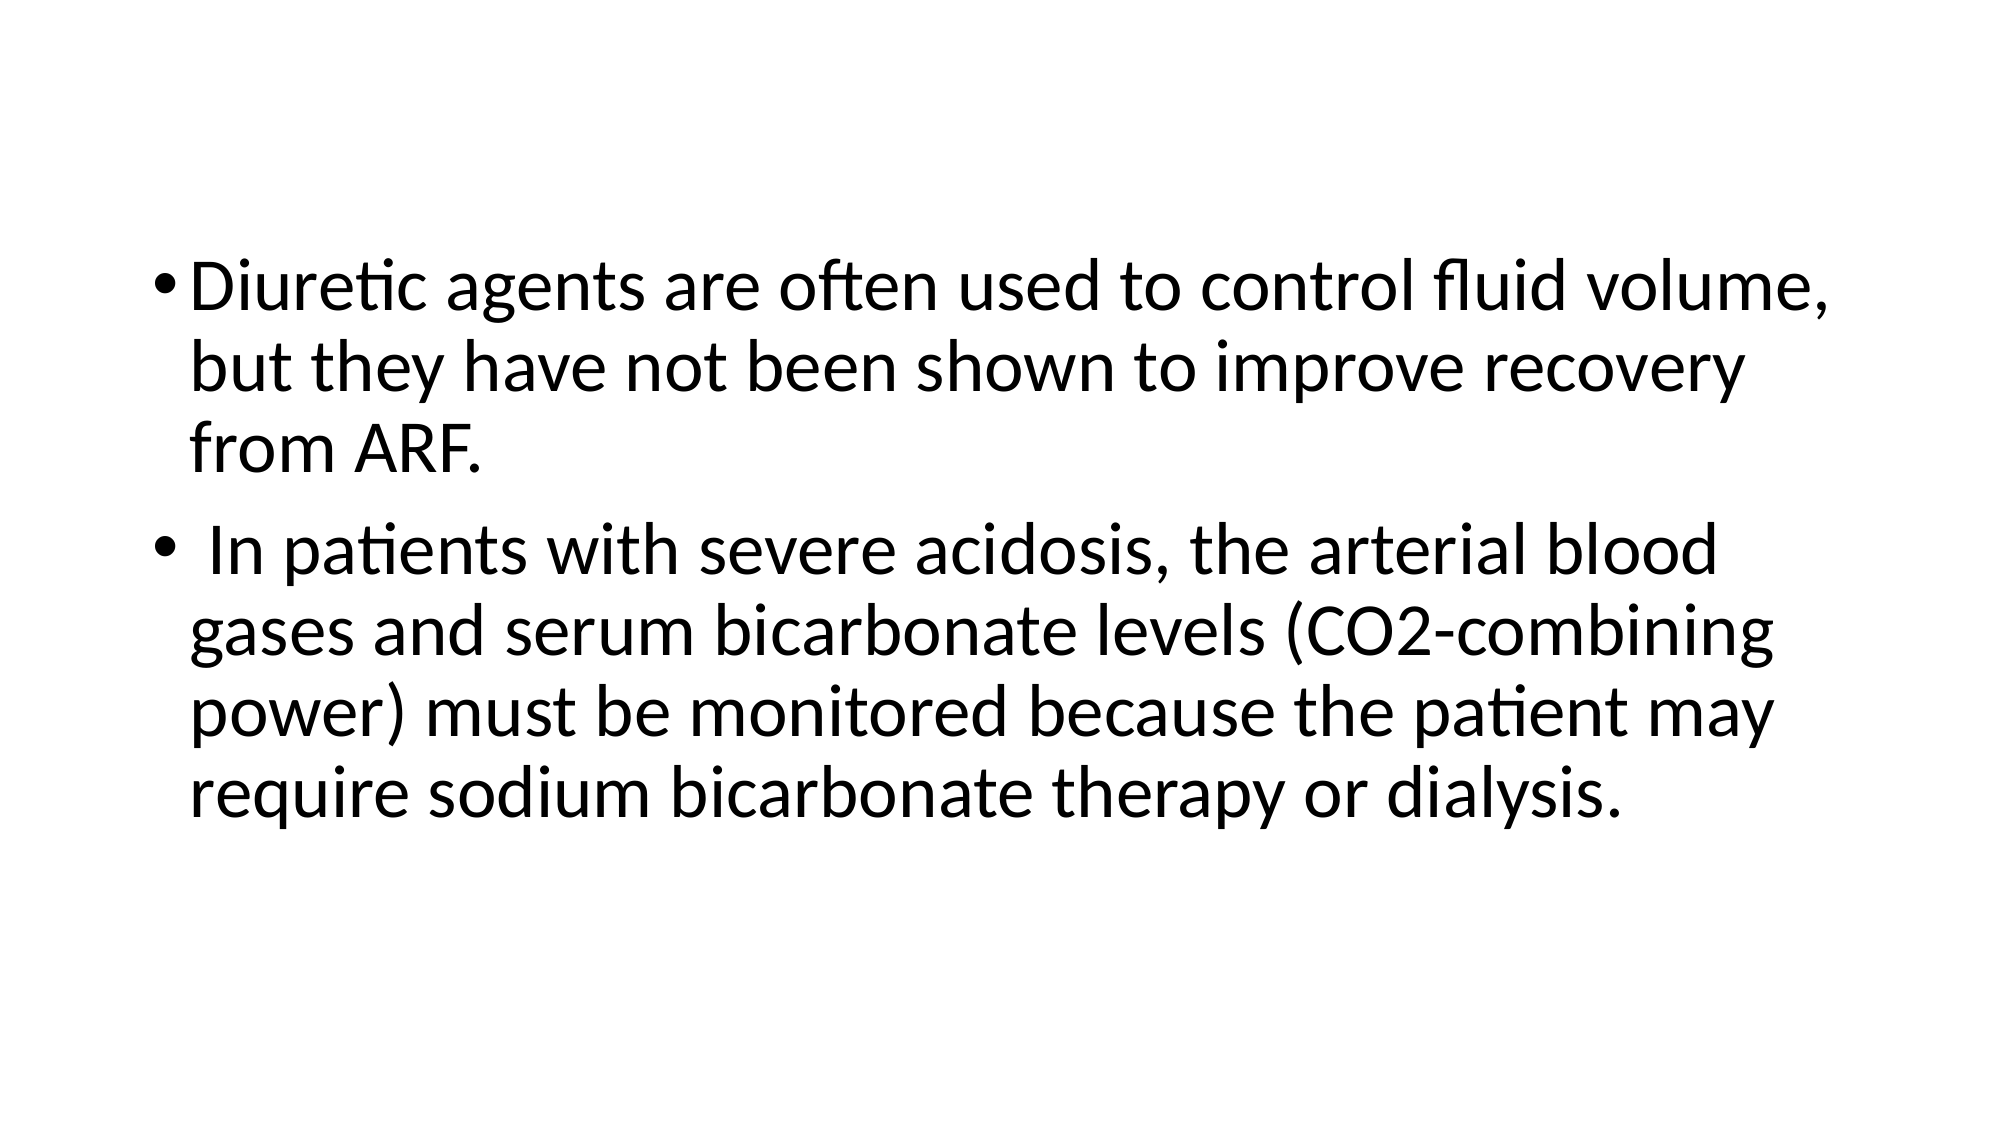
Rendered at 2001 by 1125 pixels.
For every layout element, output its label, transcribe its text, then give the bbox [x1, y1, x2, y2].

list Diuretic agents are often used to control fluid volume, but they have not been shown to improve recovery from ARF. In patients with severe acidosis, the arterial blood gases and serum bicarbonate levels (CO2-combining power) must be monitored because the patient may require sodium bicarbonate therapy or dialysis. [137, 238, 1863, 1014]
